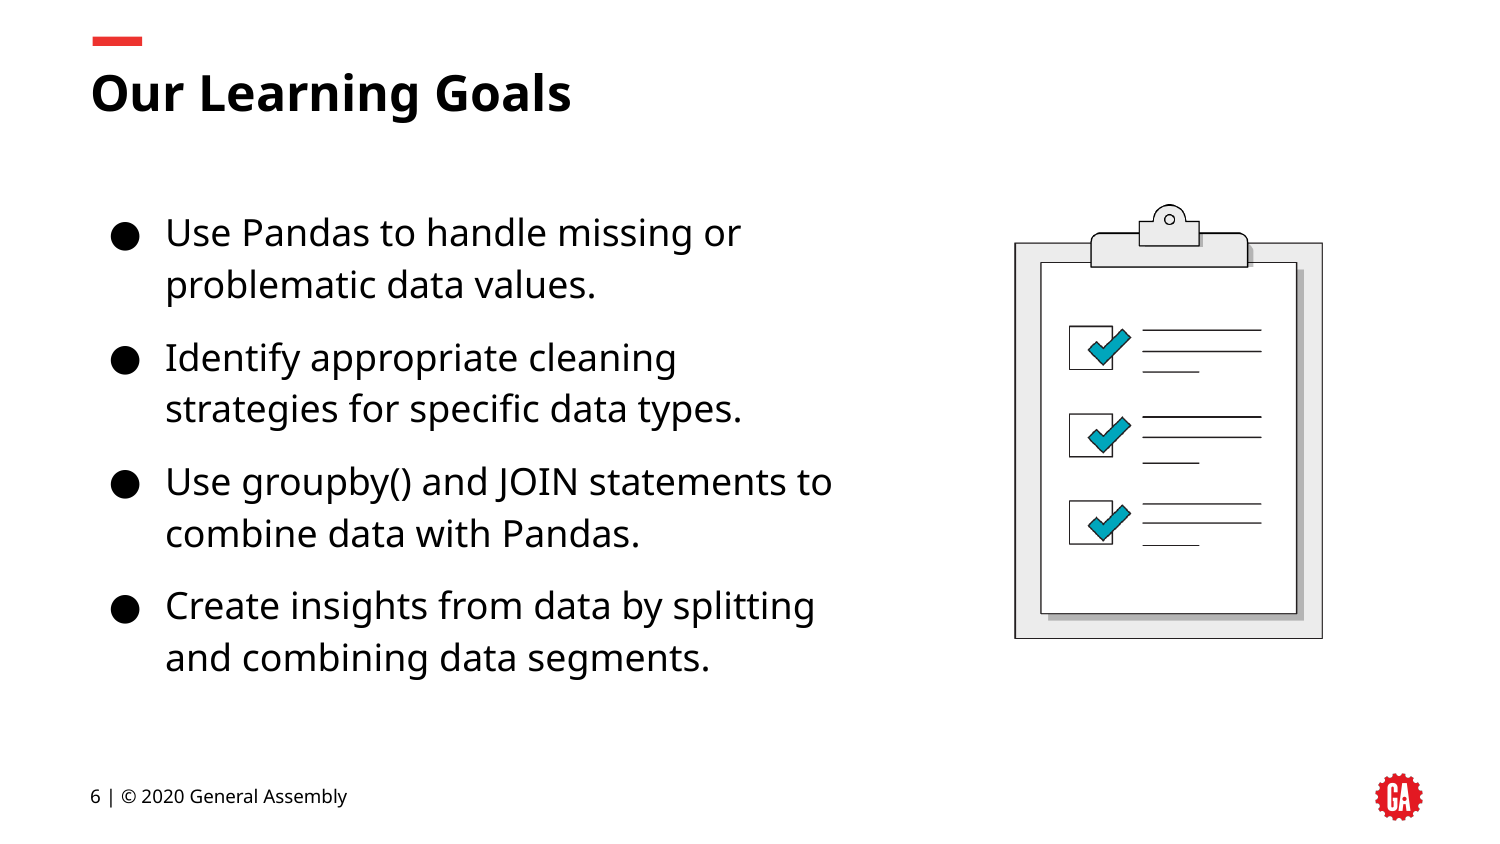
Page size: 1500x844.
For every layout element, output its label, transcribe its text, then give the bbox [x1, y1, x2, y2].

title Our Learning Goals [75, 46, 1473, 140]
picture [1373, 771, 1425, 823]
list Use Pandas to handle missing or problematic data values. Identify appropriate cleaning strategies for specific data types. Use groupby() and JOIN statements to combine data with Pandas. Create insights from data by splitting and combining data segments. [75, 187, 876, 670]
slide_number ‹#› | © 2020 General Assembly [75, 764, 465, 830]
picture [1014, 204, 1323, 640]
